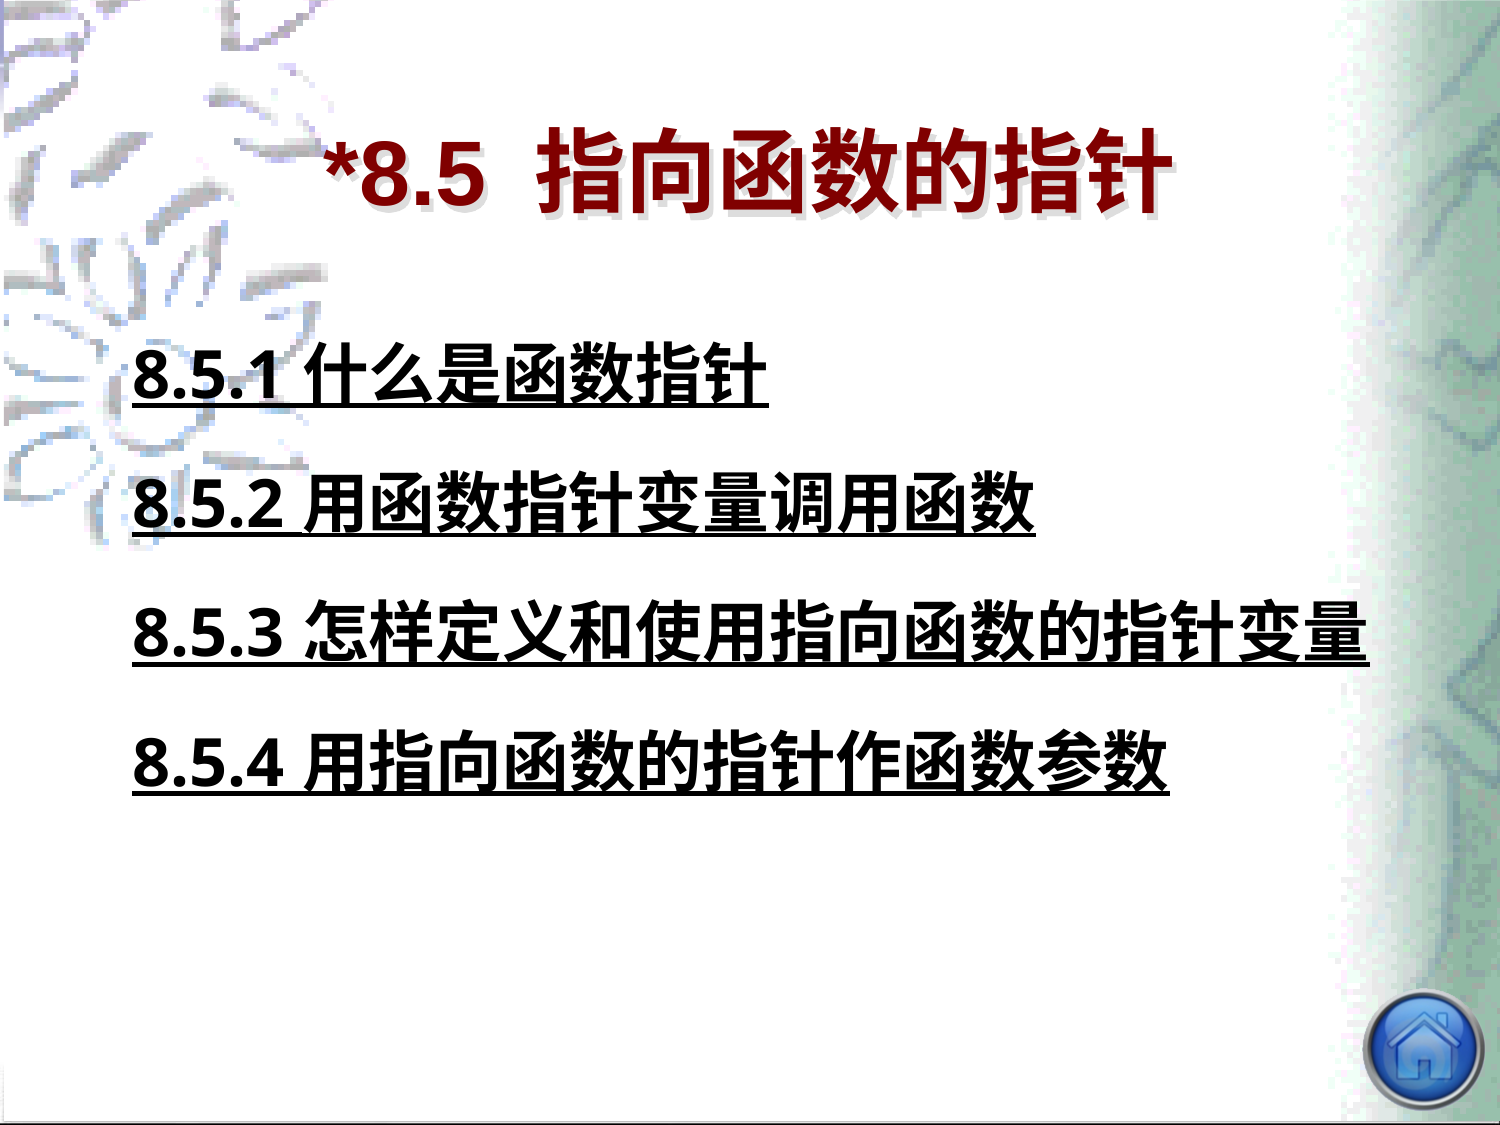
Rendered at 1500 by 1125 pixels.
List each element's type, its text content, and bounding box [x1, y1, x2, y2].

picture [0, 0, 1500, 1125]
title *8.5 指向函数的指针 [23, 106, 1477, 231]
list 8.5.1 什么是函数指针 8.5.2 用函数指针变量调用函数 8.5.3 怎样定义和使用指向函数的指针变量 8.5.4 用指向函数的指针作函数参数 [117, 304, 1442, 844]
